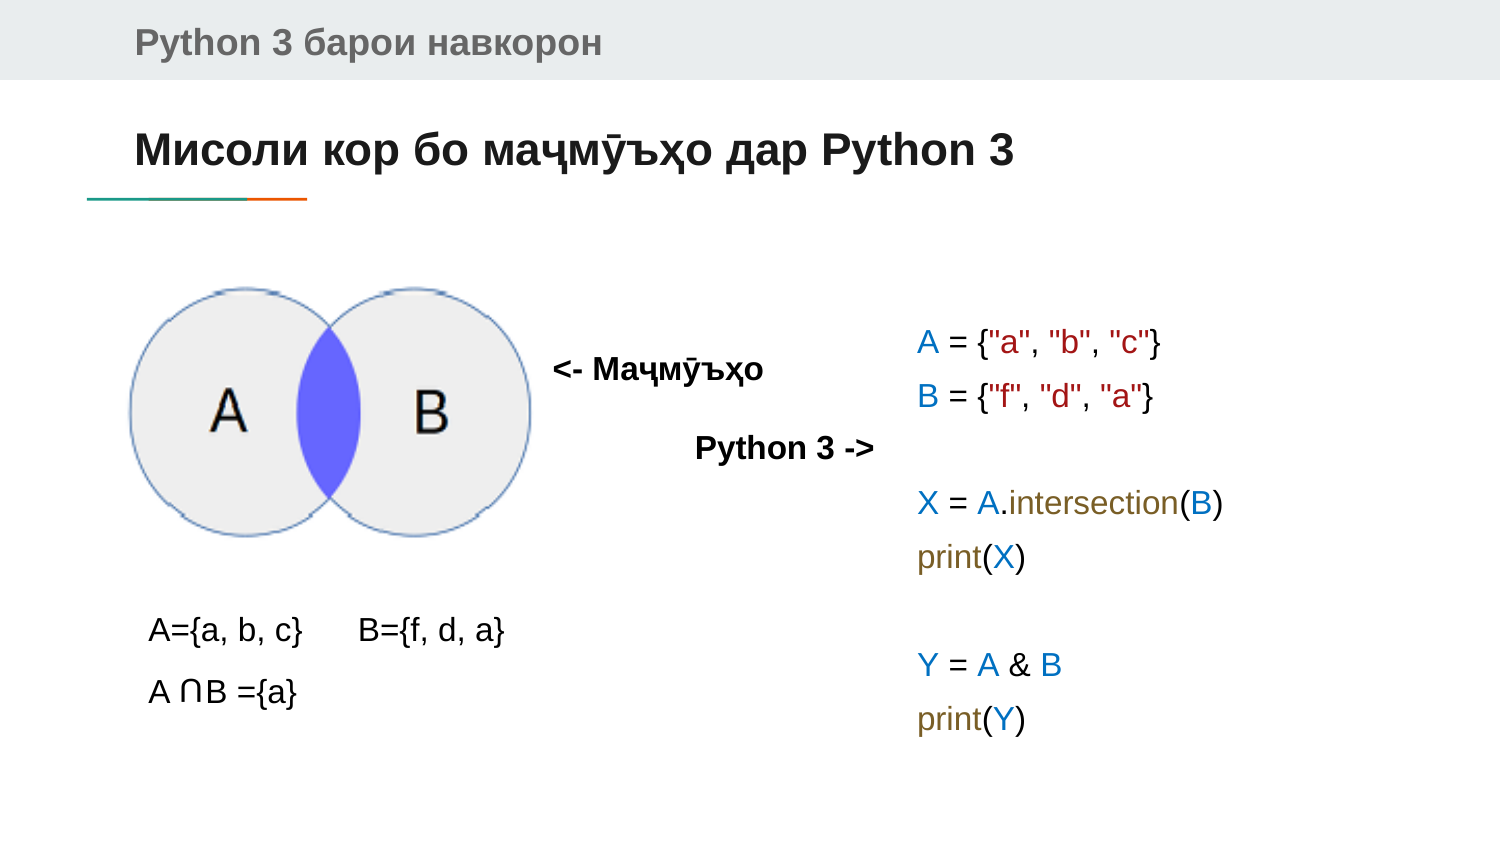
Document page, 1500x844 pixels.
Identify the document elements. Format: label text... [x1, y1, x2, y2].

title Мисоли кор бо маҷмӯъҳо дар Python 3 [119, 104, 1381, 193]
text_box A={a, b, c} B={f, d, a} A B ={a} [133, 595, 626, 727]
picture [120, 274, 546, 550]
text_box U [169, 658, 219, 729]
text_box <- Маҷмӯъҳо Python 3 -> [550, 331, 890, 522]
list A = {"a", "b", "c"} B = {"f", "d", "a"} X = A.intersection(B) print(X) Y = A & B print(Y) [902, 291, 1444, 767]
